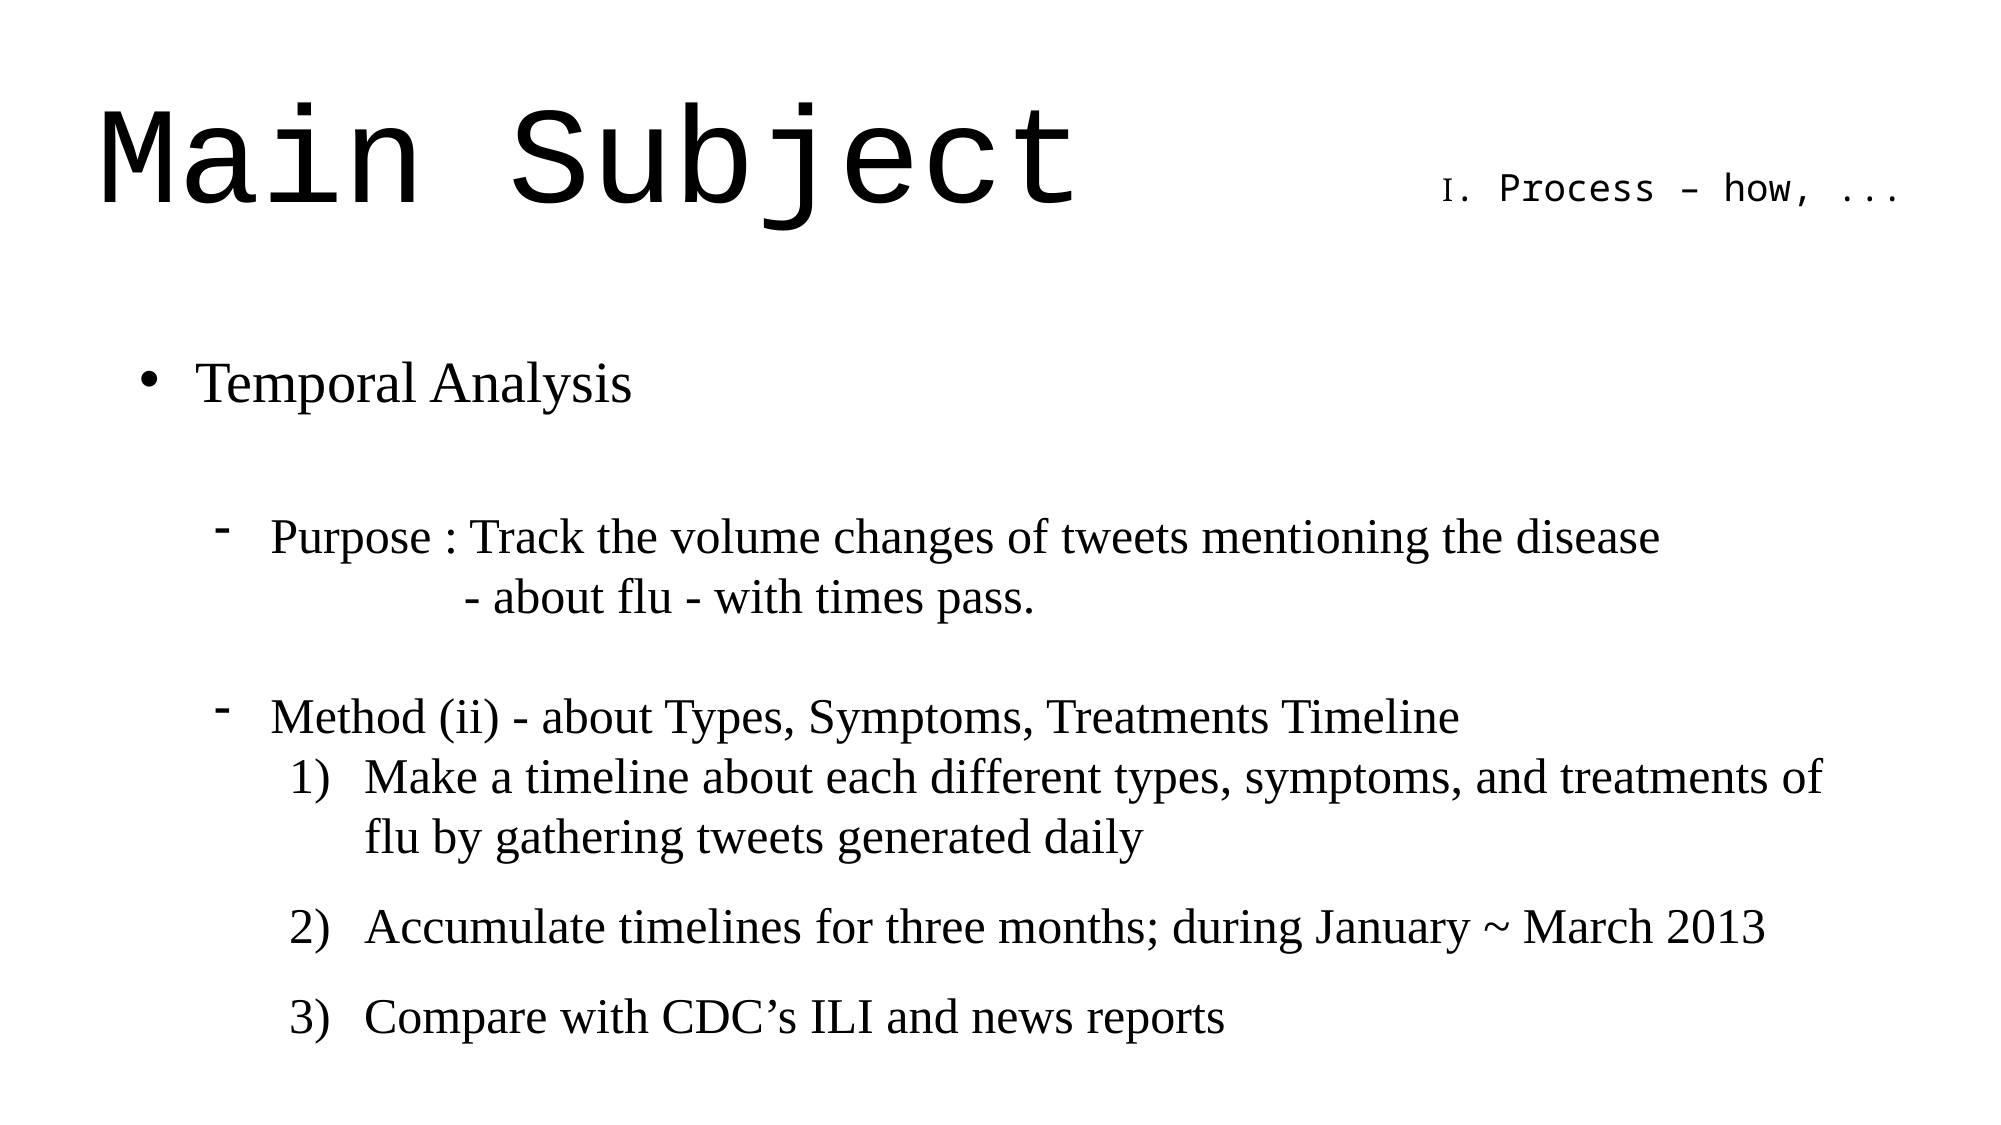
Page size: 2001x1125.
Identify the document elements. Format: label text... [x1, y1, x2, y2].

text_box Temporal Analysis Purpose : Track the volume changes of tweets mentioning the disease - about flu - with times pass. Method (ii) - about Types, Symptoms, Treatments Timeline Make a timeline about each different types, symptoms, and treatments of flu by gathering tweets generated daily Accumulate timelines for three months; during January ~ March 2013 Compare with CDC’s ILI and news reports [124, 301, 1856, 1125]
text_box Main Subject [81, 57, 1924, 238]
text_box Ⅰ. Process – how, ... [70, 156, 1919, 217]
